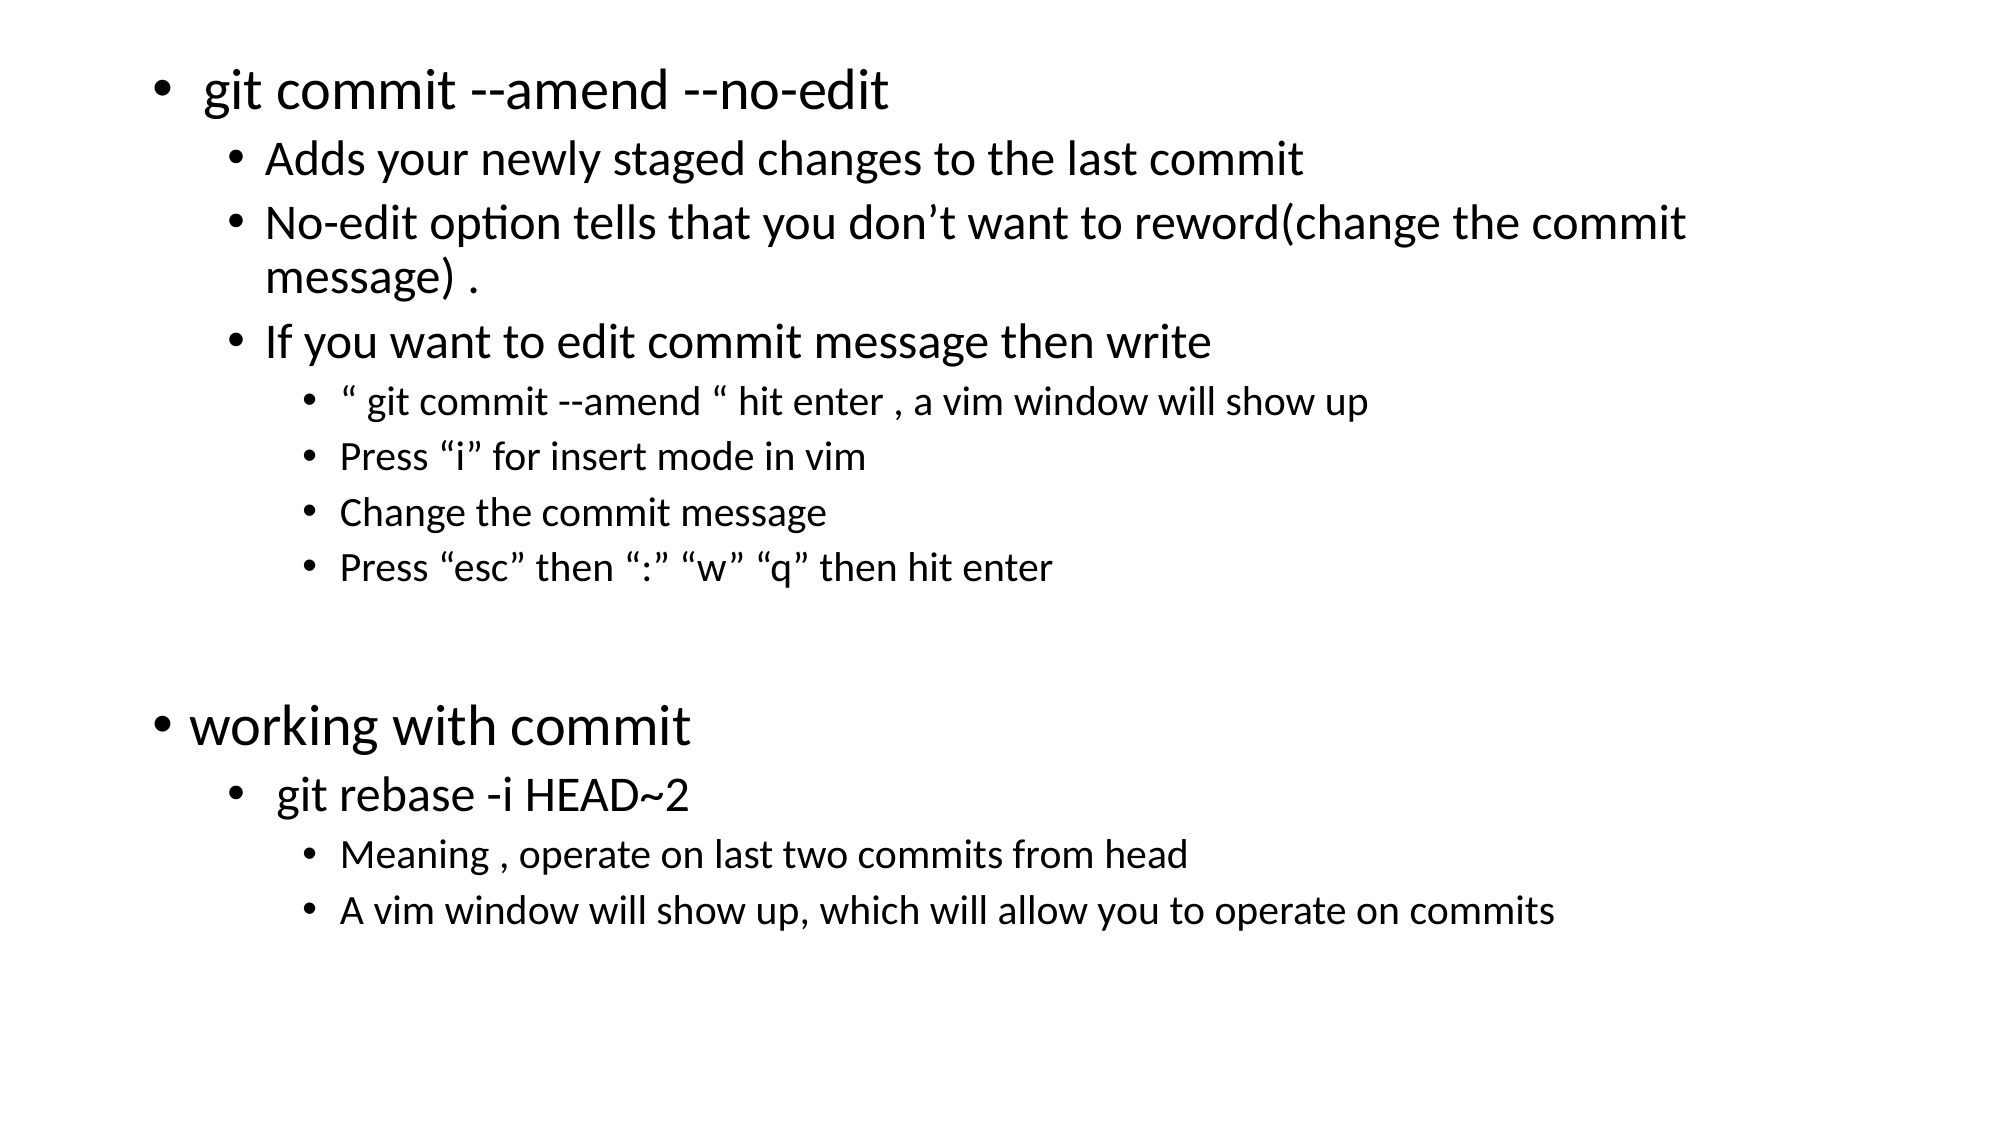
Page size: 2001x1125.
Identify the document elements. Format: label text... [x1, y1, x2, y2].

list git commit --amend --no-edit Adds your newly staged changes to the last commit No-edit option tells that you don’t want to reword(change the commit message) . If you want to edit commit message then write “ git commit --amend “ hit enter , a vim window will show up Press “i” for insert mode in vim Change the commit message Press “esc” then “:” “w” “q” then hit enter working with commit git rebase -i HEAD~2 Meaning , operate on last two commits from head A vim window will show up, which will allow you to operate on commits [137, 51, 1863, 1014]
